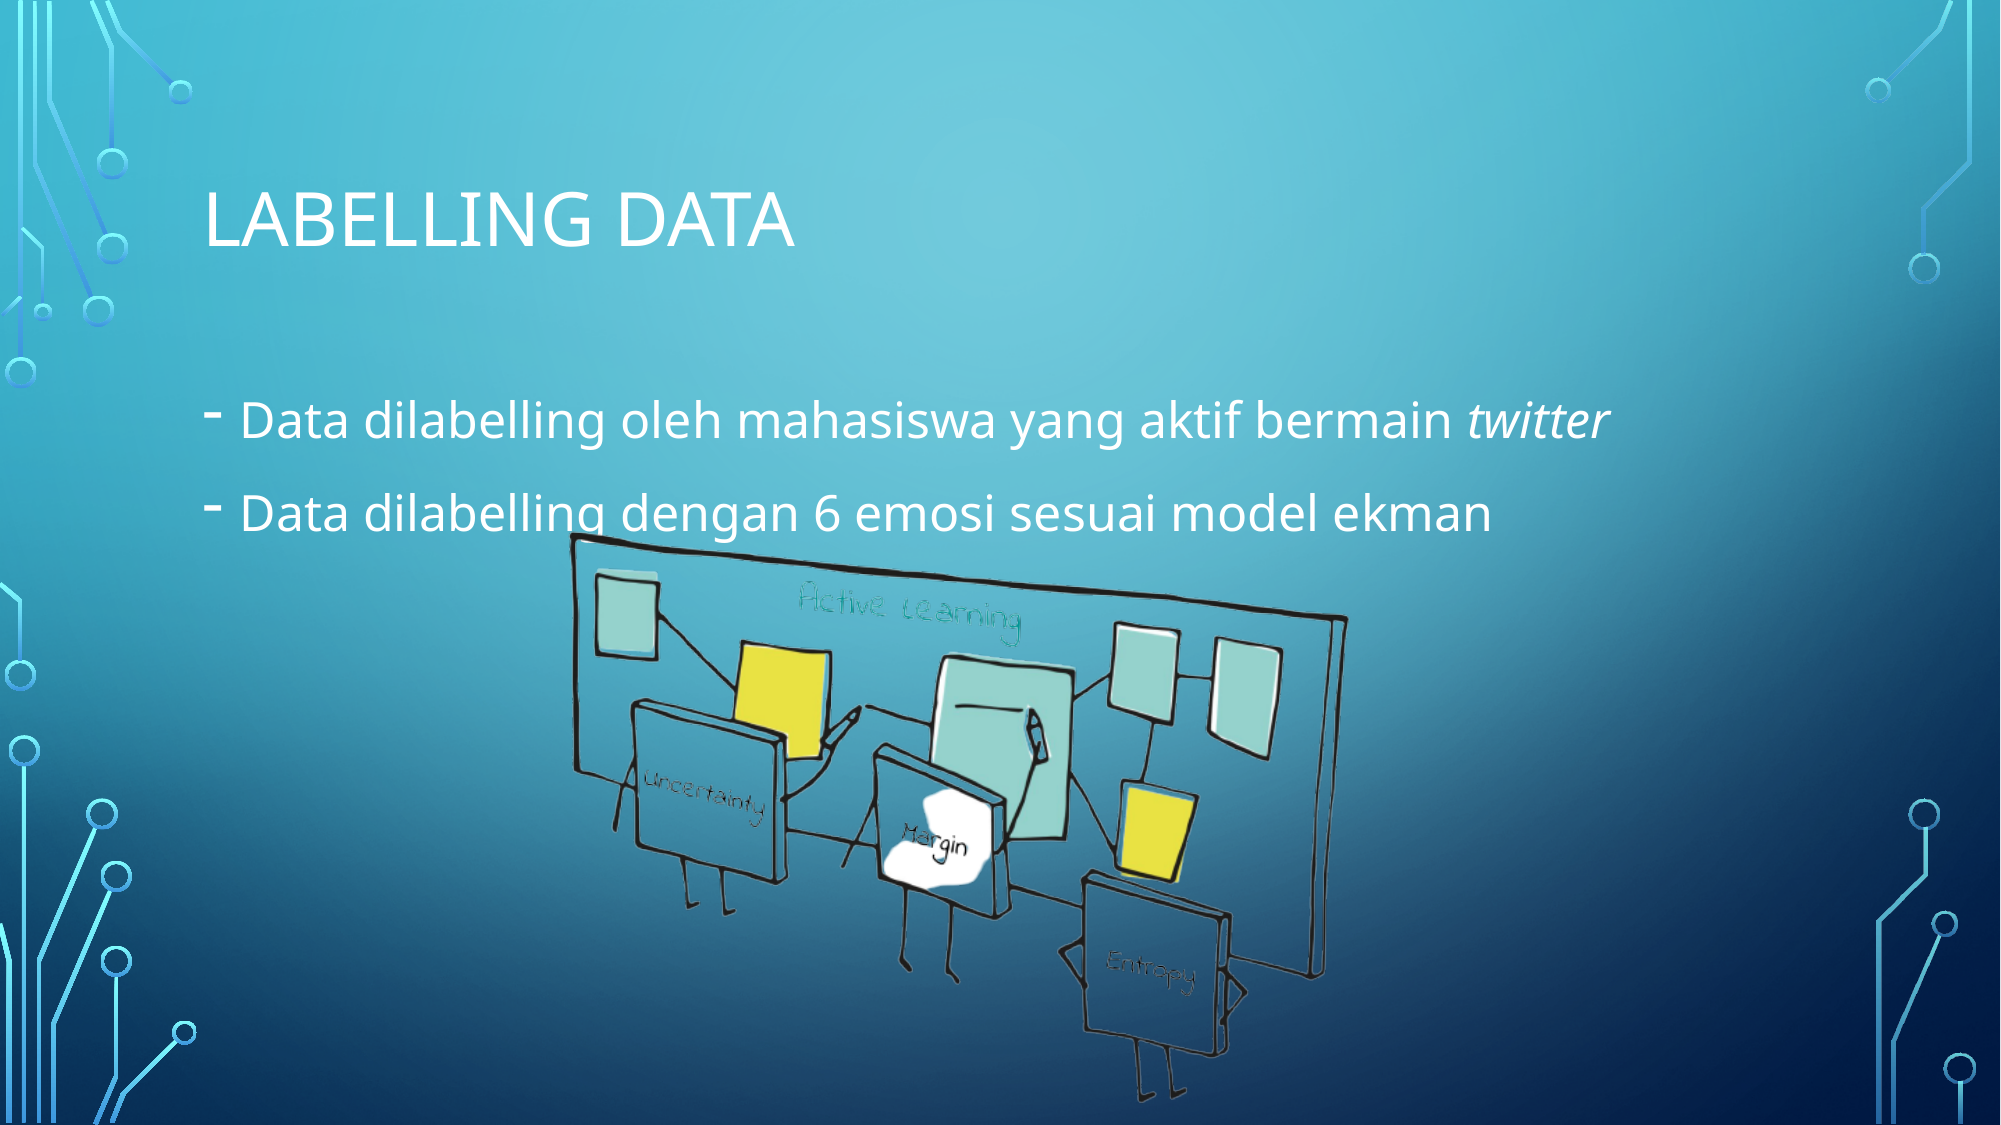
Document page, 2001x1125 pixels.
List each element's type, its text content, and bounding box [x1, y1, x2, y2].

title Labelling data [187, 101, 1813, 344]
list Data dilabelling oleh mahasiswa yang aktif bermain twitter Data dilabelling dengan 6 emosi sesuai model ekman [187, 369, 1813, 950]
picture [549, 511, 1356, 1110]
